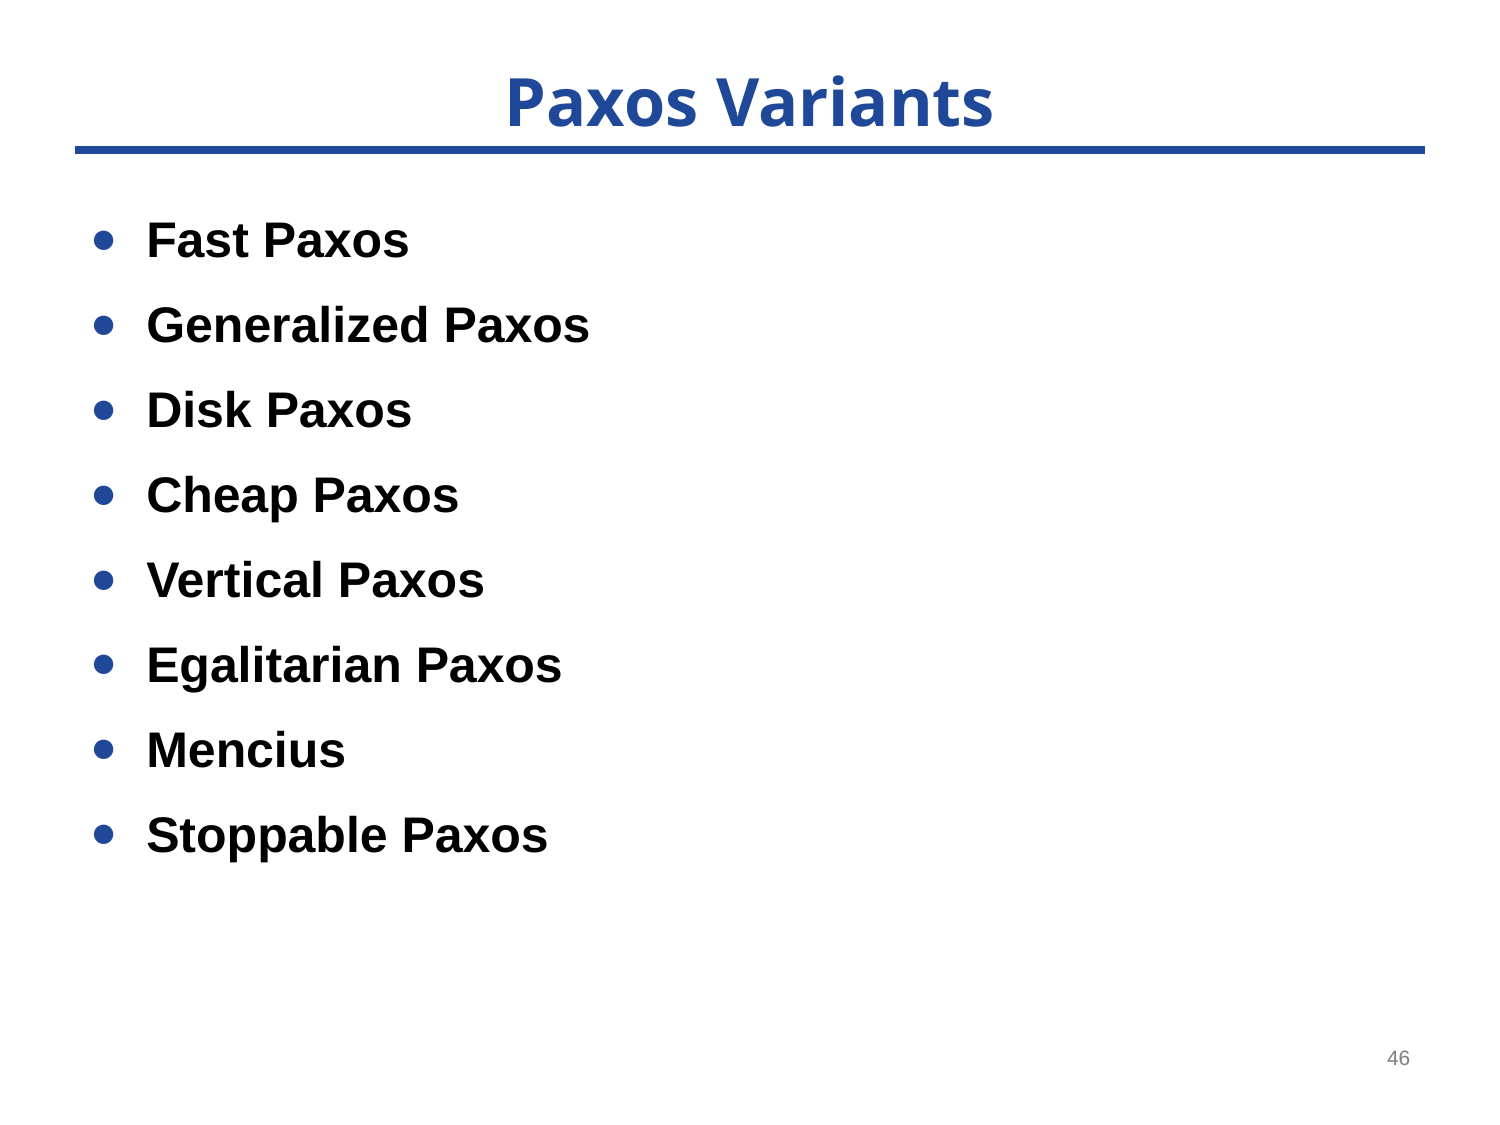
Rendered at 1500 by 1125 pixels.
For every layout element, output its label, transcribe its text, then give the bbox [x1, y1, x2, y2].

list Fast Paxos Generalized Paxos Disk Paxos Cheap Paxos Vertical Paxos Egalitarian Paxos Mencius Stoppable Paxos [75, 200, 1425, 1005]
title Paxos Variants [75, 50, 1425, 150]
slide_number 46 [1074, 1037, 1425, 1103]
